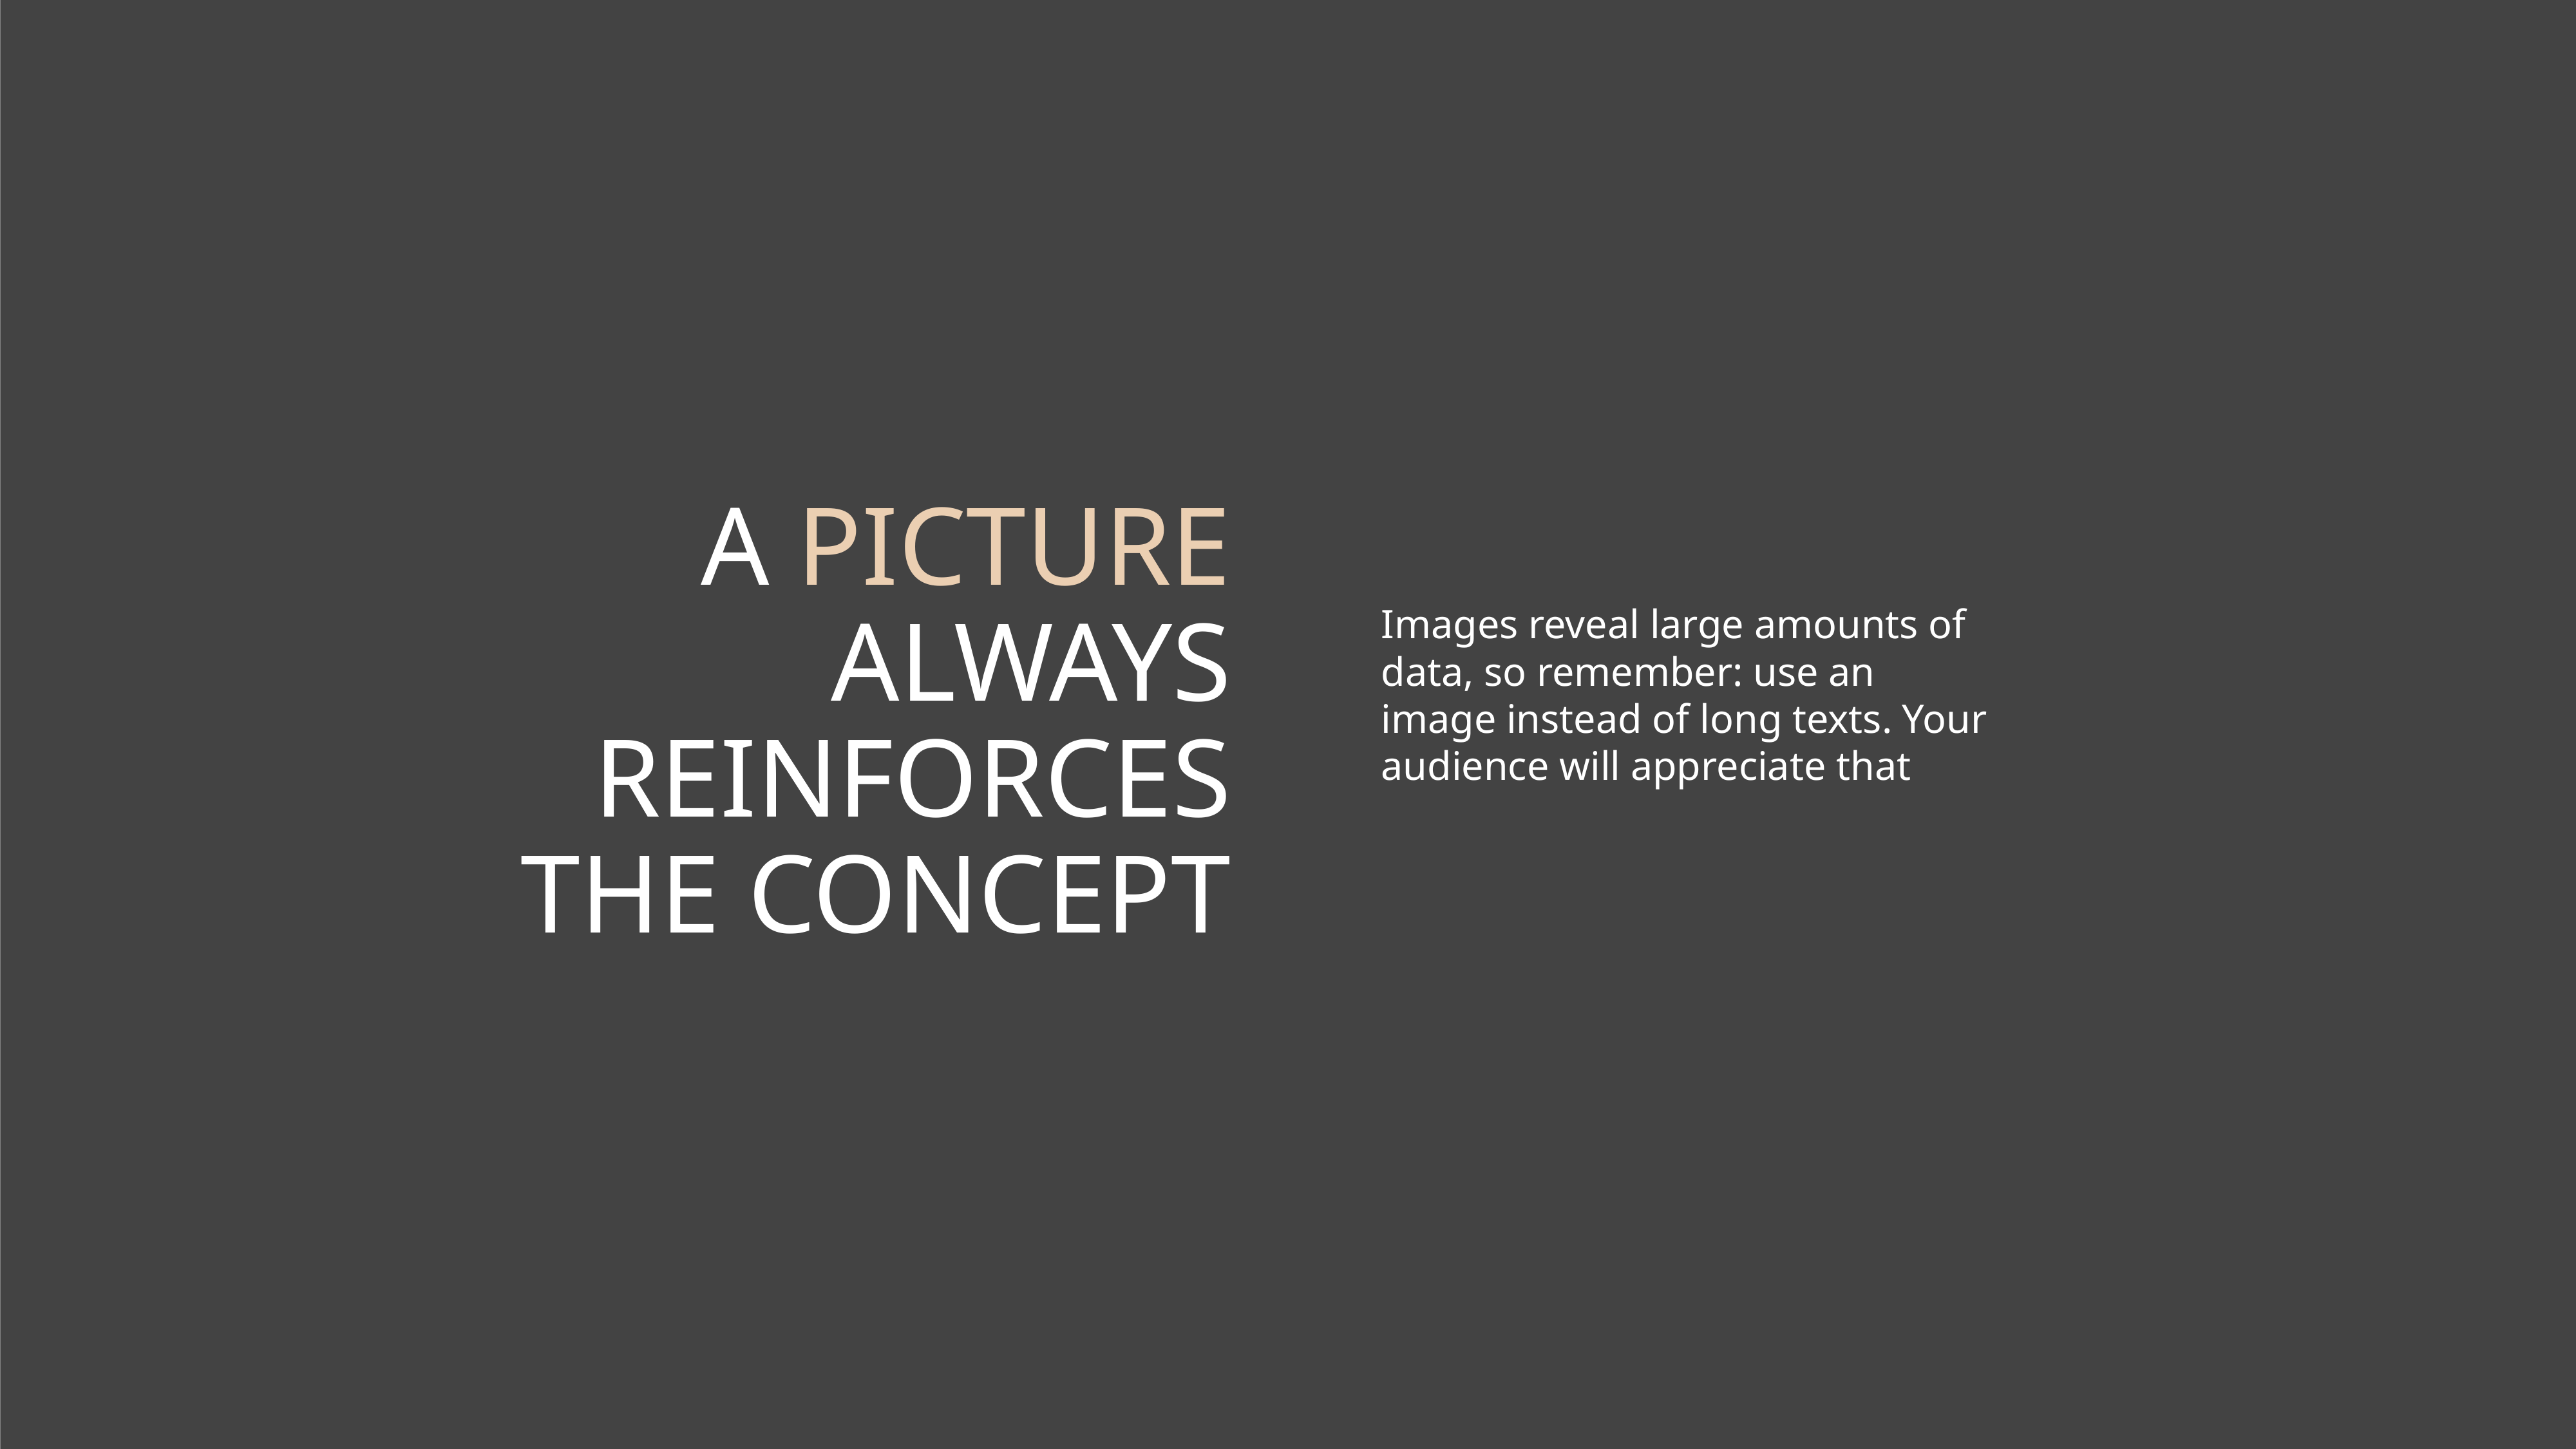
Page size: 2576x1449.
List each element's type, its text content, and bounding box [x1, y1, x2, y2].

picture [0, 0, 1288, 1449]
subtitle Images reveal large amounts of data, so remember: use an image instead of long texts. Your audience will appreciate that [1371, 529, 2007, 858]
